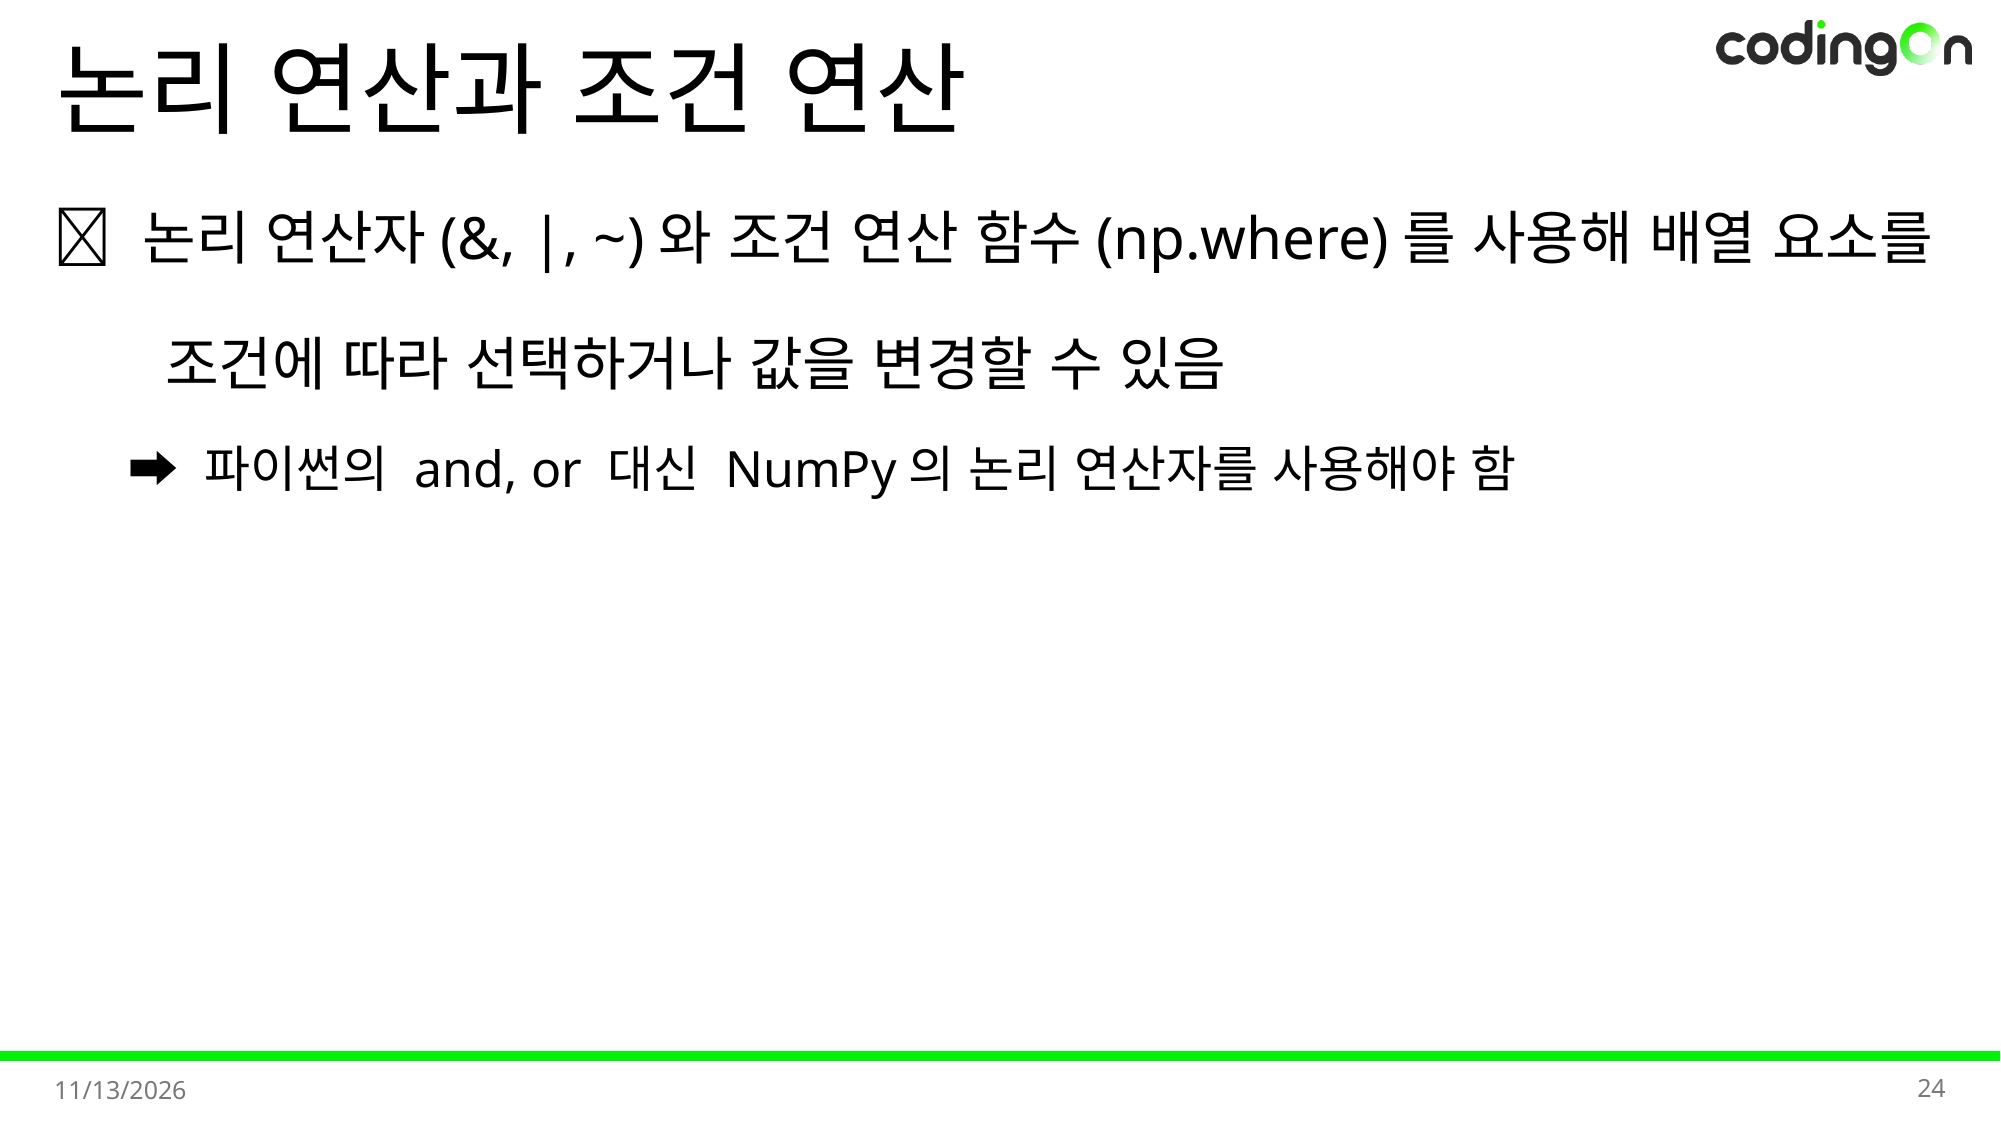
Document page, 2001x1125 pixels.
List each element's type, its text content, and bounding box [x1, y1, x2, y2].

title 논리 연산과 조건 연산 [41, 0, 1767, 158]
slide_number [39, 1061, 490, 1122]
picture [1767, 20, 1972, 76]
slide_number 24 [1510, 1059, 1961, 1120]
text_box 💡 논리 연산자(&, |, ~)와 조건 연산 함수(np.where)를 사용해 배열 요소를 조건에 따라 선택하거나 값을 변경할 수 있음 ➡️ 파이썬의 and, or 대신 NumPy의 논리 연산자를 사용해야 함 [39, 158, 1959, 607]
